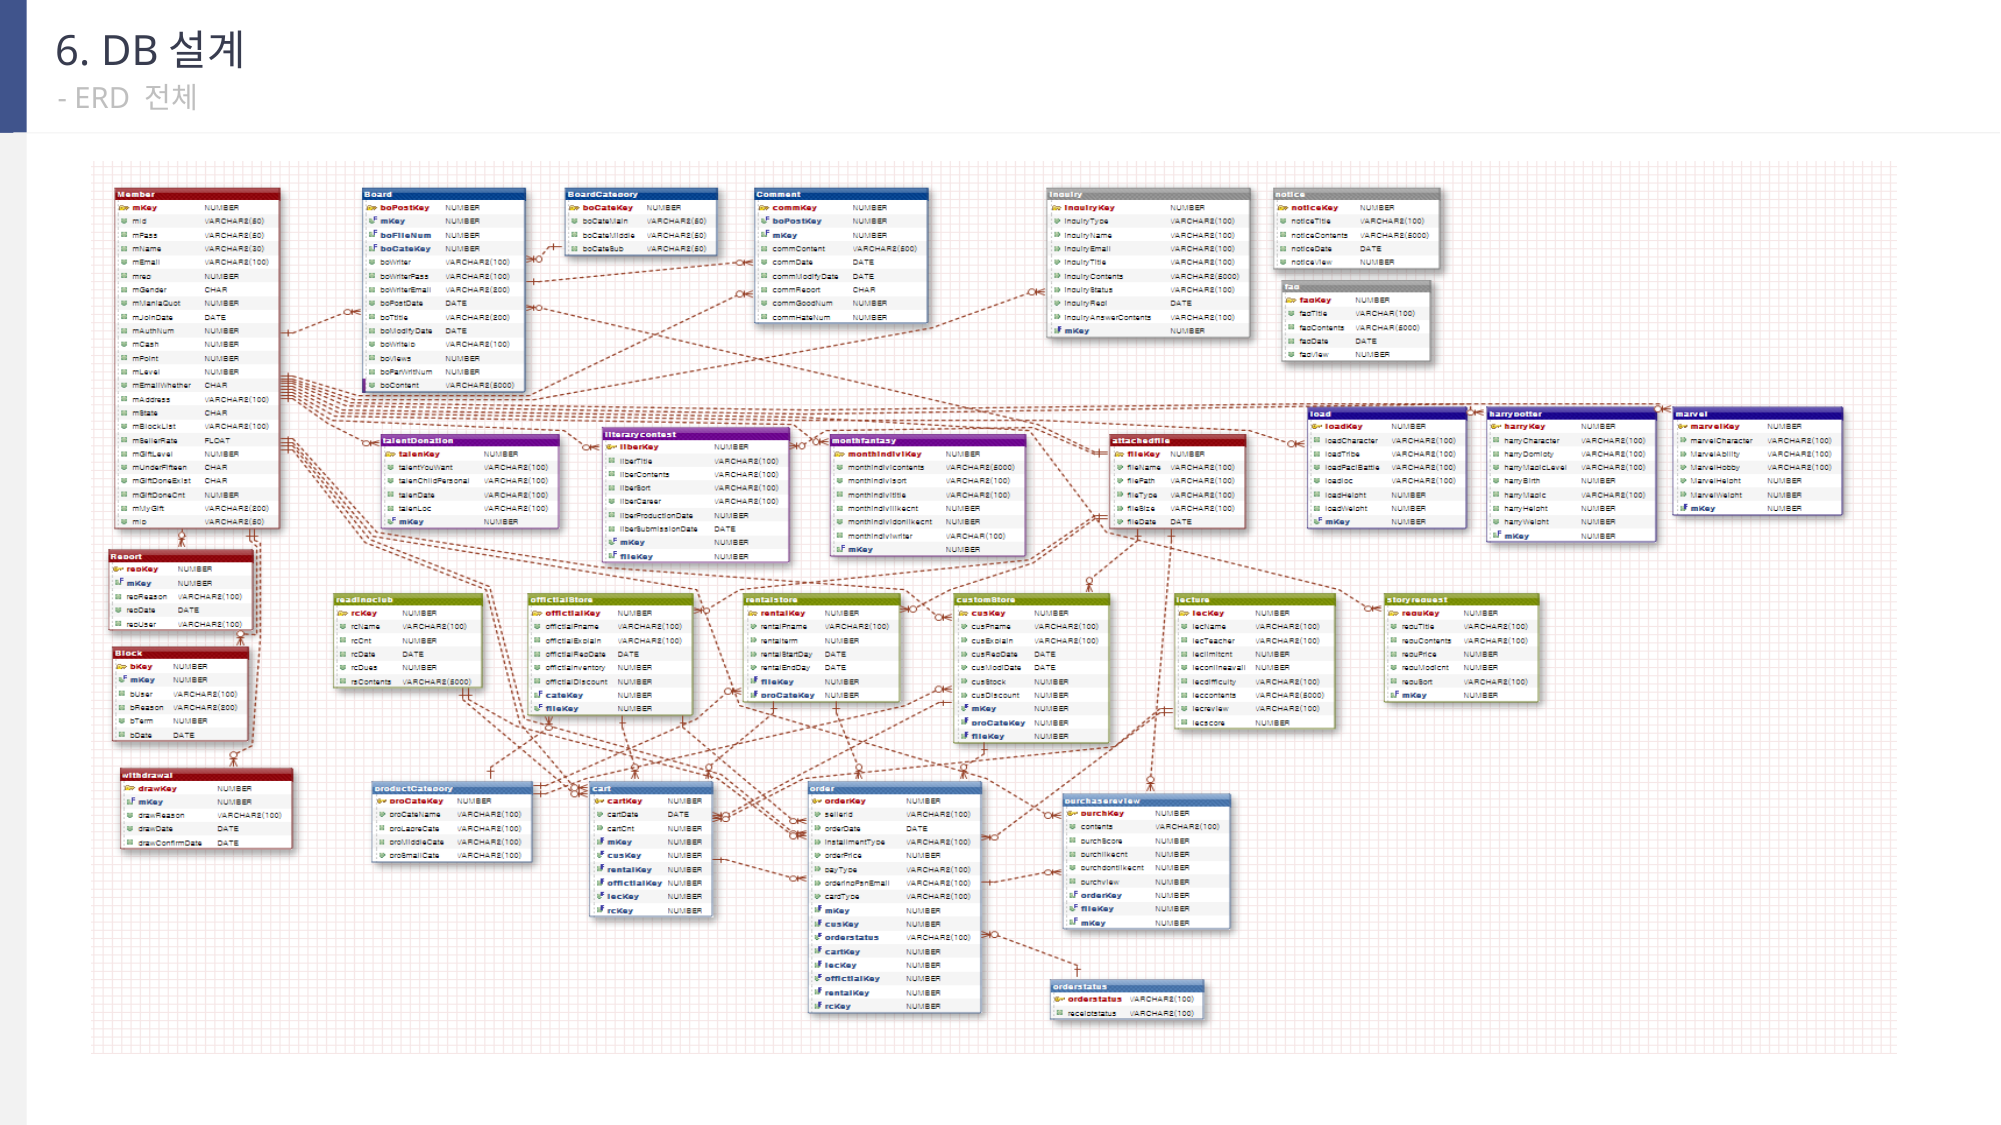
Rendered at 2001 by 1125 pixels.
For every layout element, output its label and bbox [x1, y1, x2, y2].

picture [91, 161, 1897, 1054]
text_box [40, 16, 262, 123]
